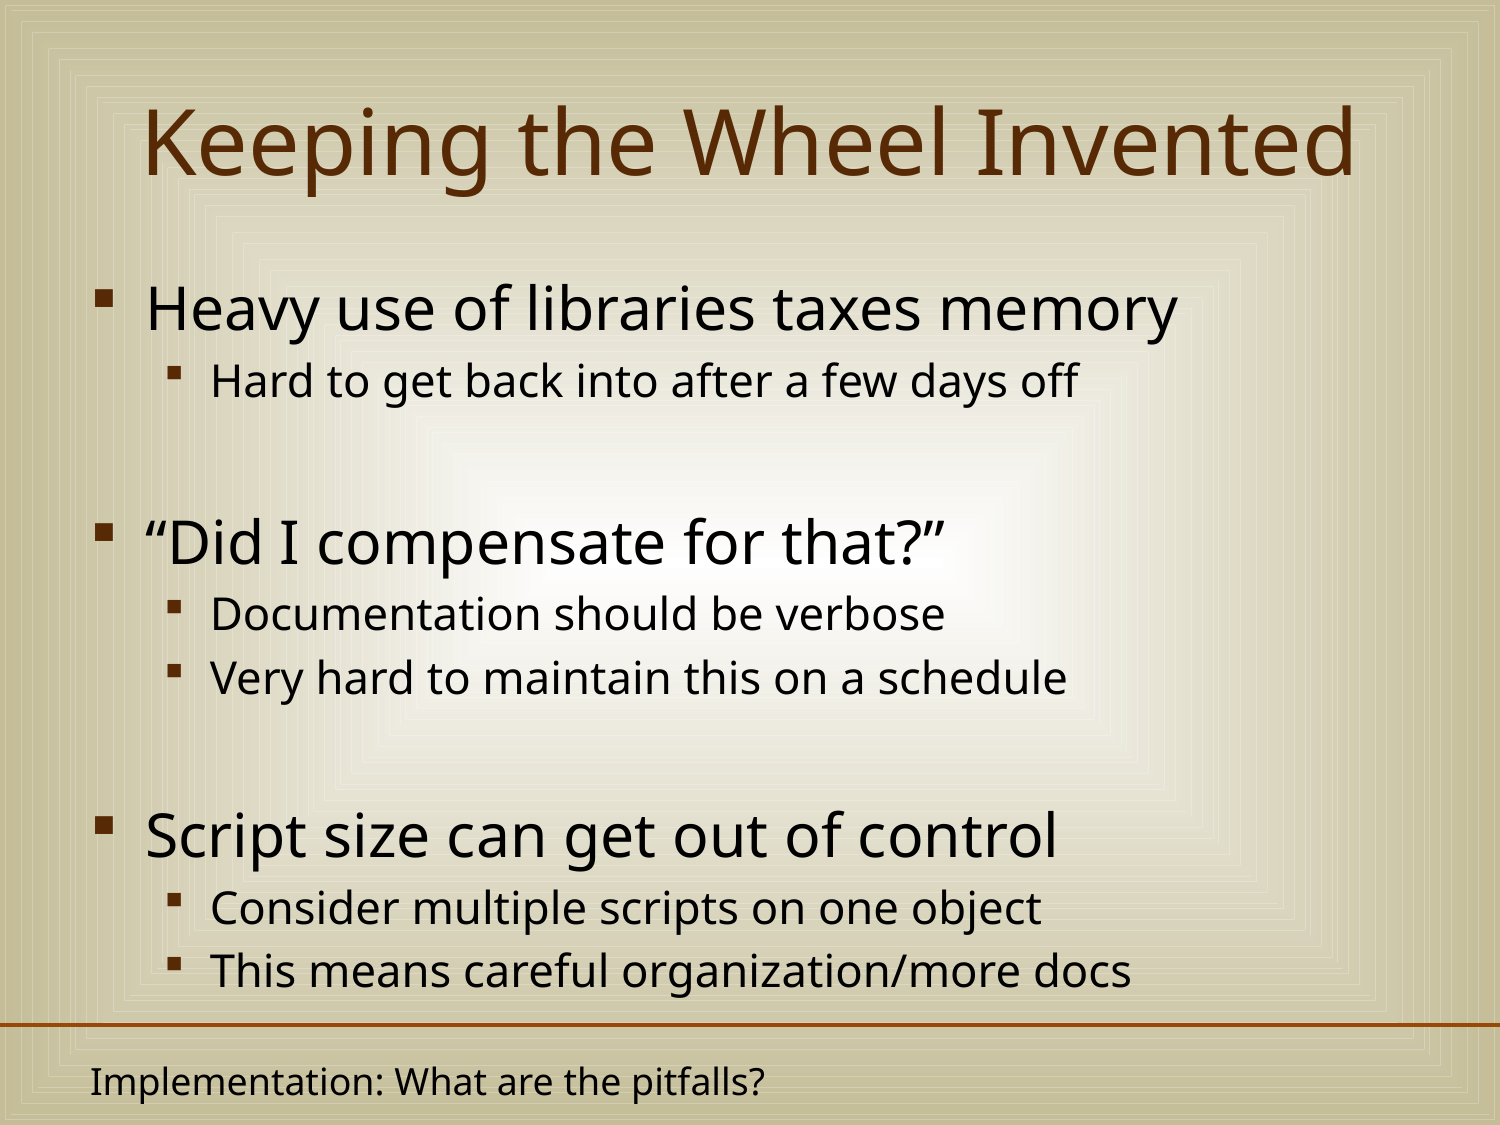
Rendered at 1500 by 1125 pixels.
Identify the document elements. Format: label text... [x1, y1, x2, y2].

list Heavy use of libraries taxes memory Hard to get back into after a few days off “Did I compensate for that?” Documentation should be verbose Very hard to maintain this on a schedule Script size can get out of control Consider multiple scripts on one object This means careful organization/more docs [75, 262, 1425, 1005]
title Keeping the Wheel Invented [75, 45, 1425, 233]
list Implementation: What are the pitfalls? [75, 1050, 1425, 1113]
